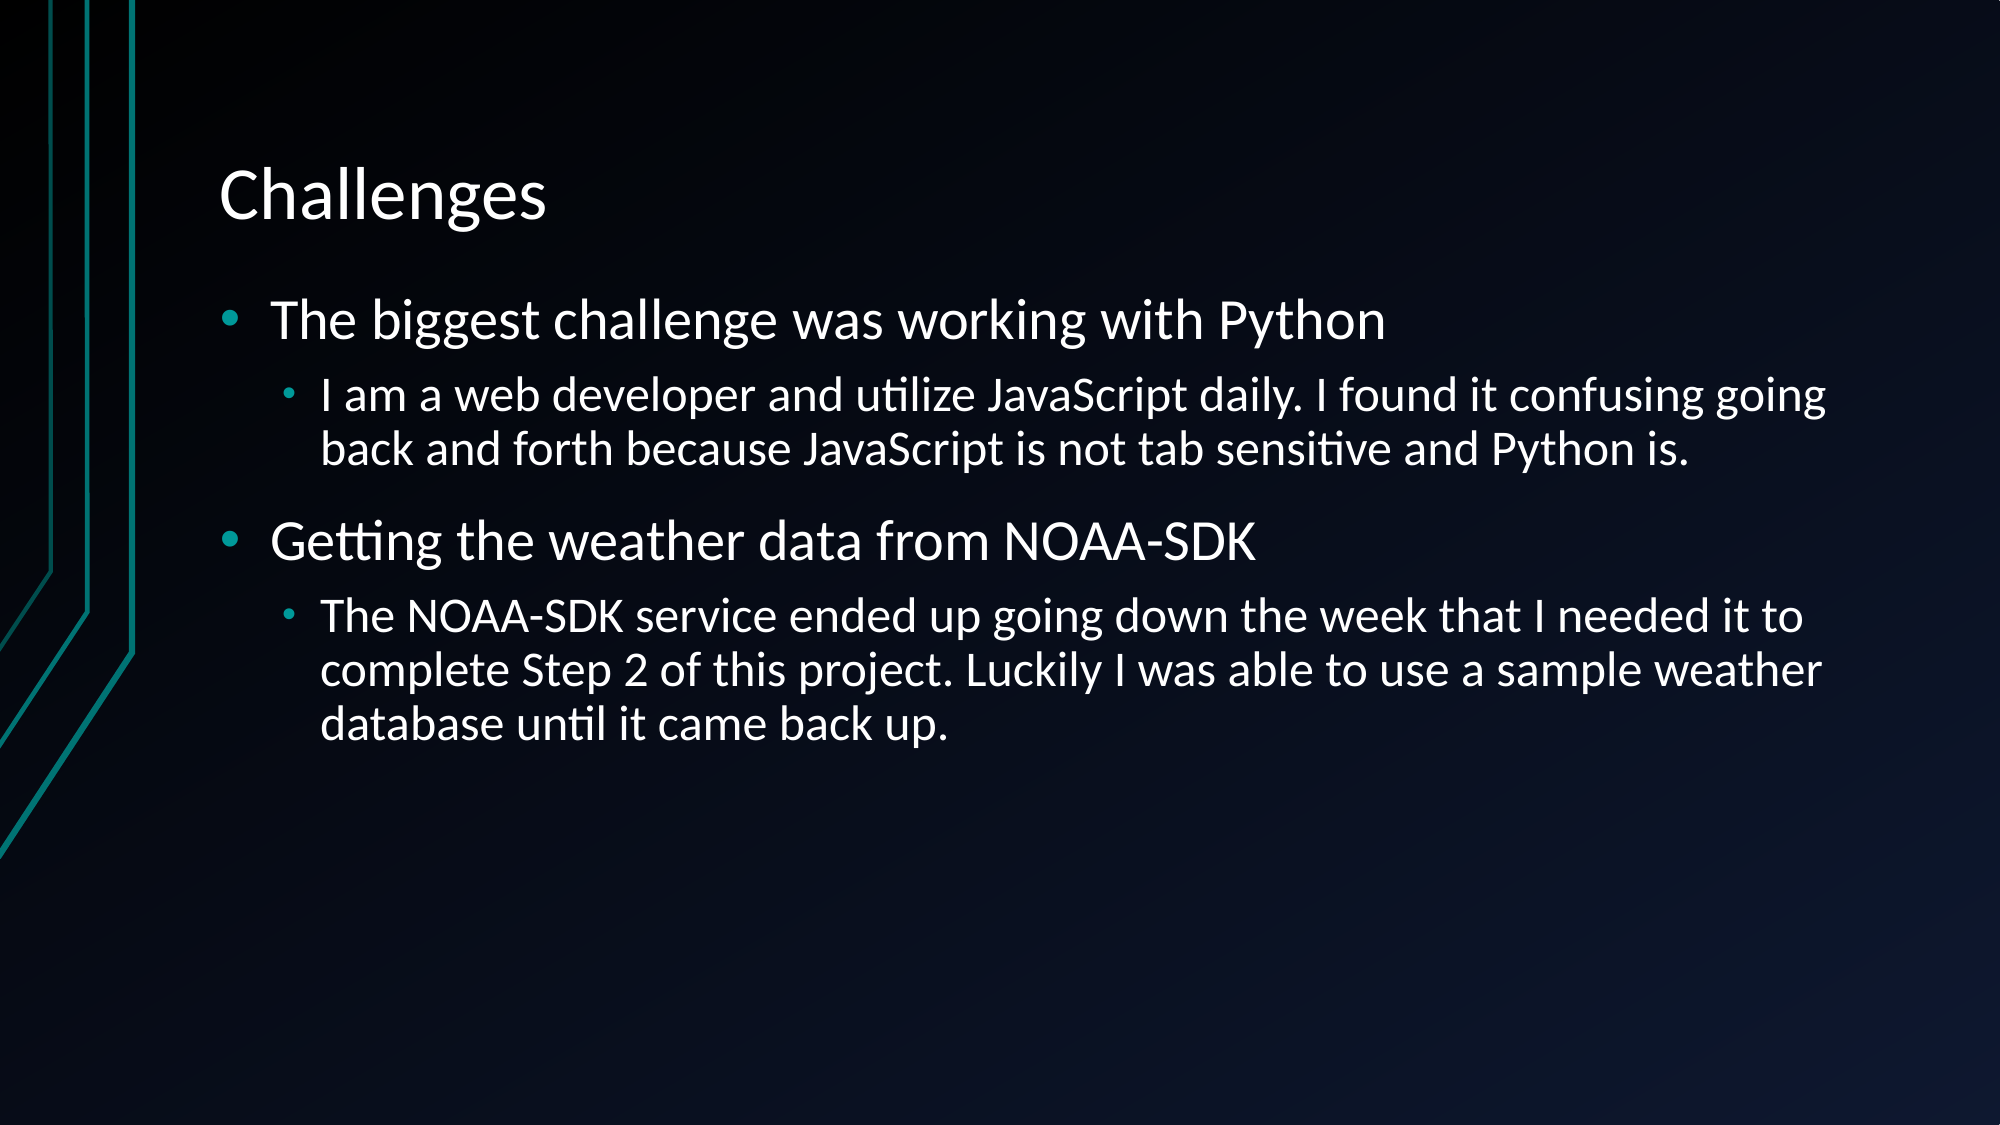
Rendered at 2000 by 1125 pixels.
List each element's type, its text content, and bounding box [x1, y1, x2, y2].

title Challenges [199, 45, 1900, 246]
list The biggest challenge was working with Python I am a web developer and utilize JavaScript daily. I found it confusing going back and forth because JavaScript is not tab sensitive and Python is. Getting the weather data from NOAA-SDK The NOAA-SDK service ended up going down the week that I needed it to complete Step 2 of this project. Luckily I was able to use a sample weather database until it came back up. [199, 279, 1900, 1012]
